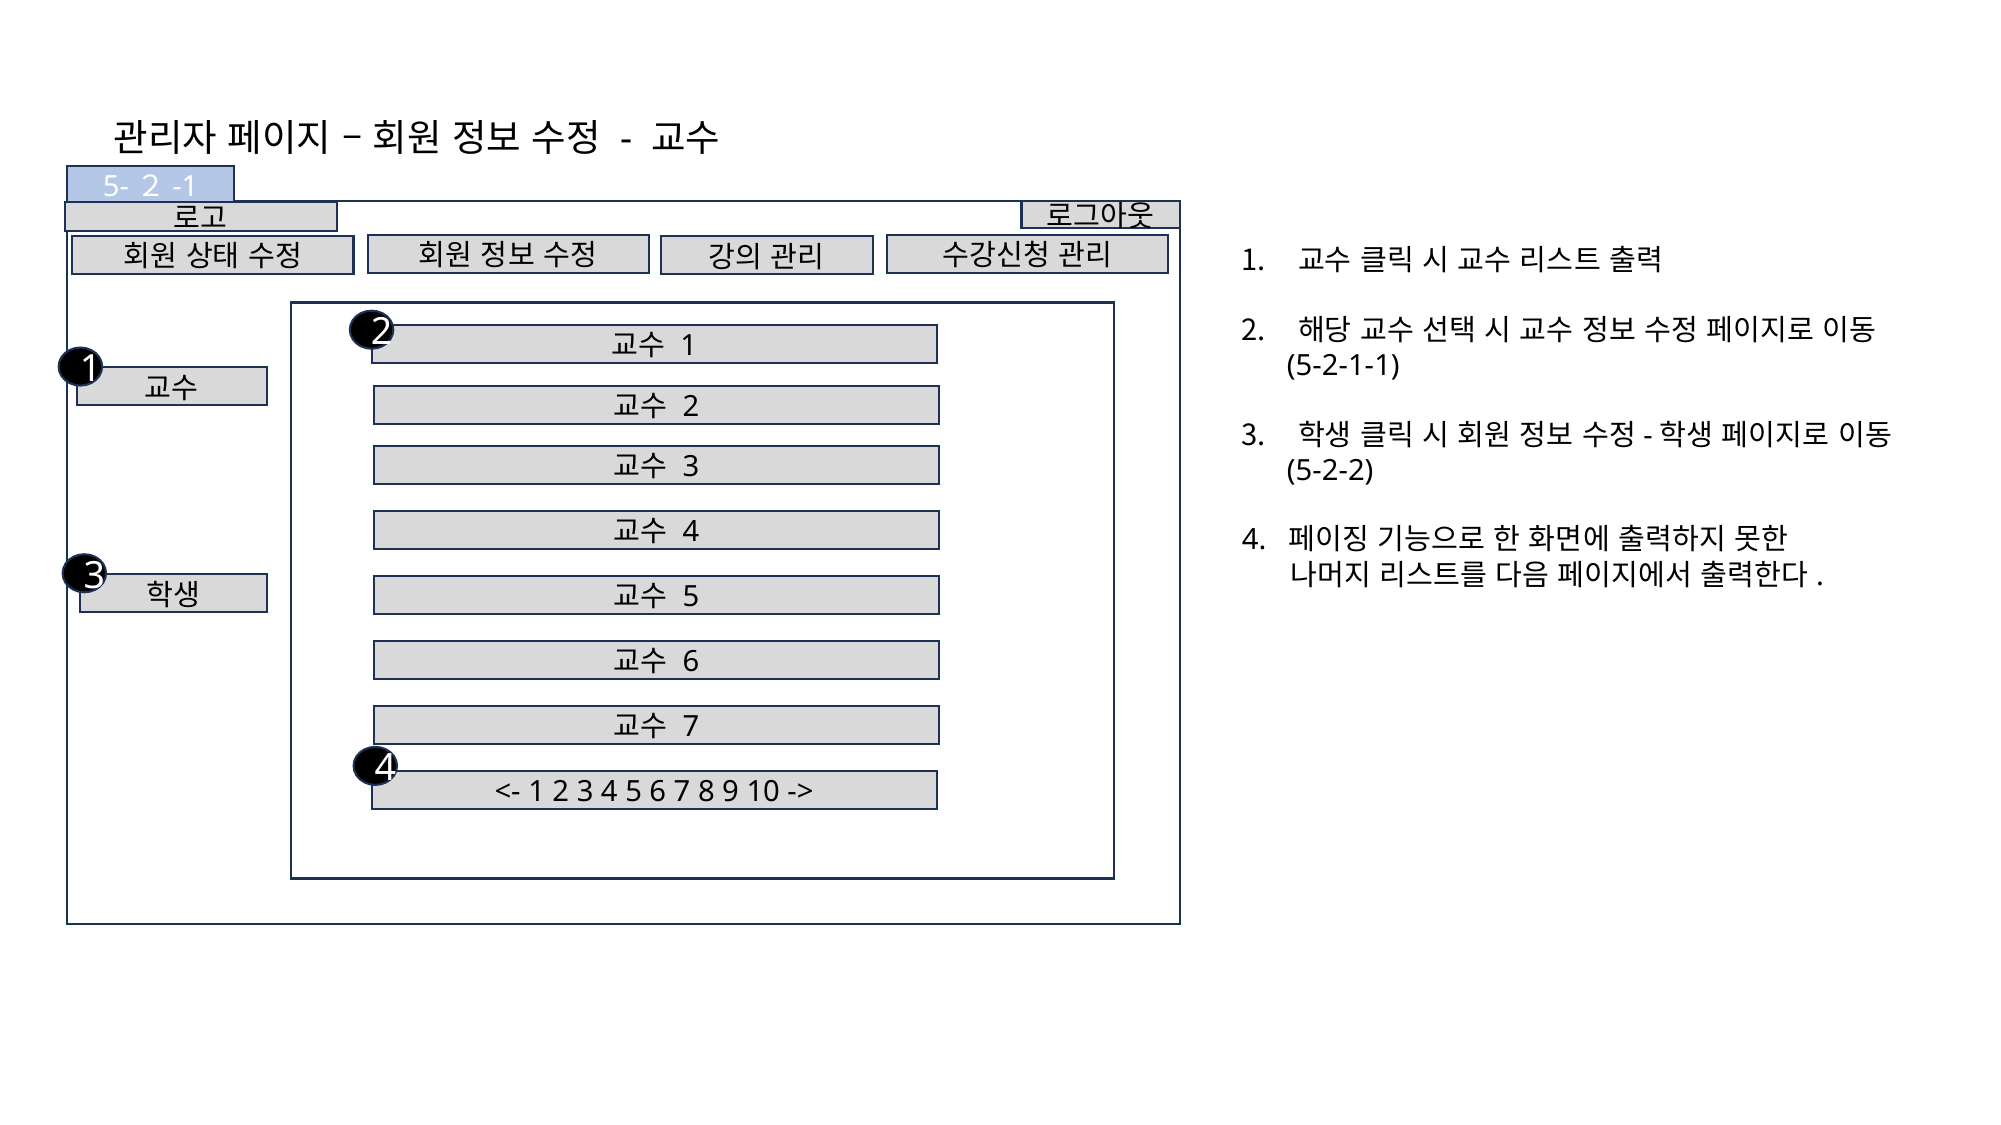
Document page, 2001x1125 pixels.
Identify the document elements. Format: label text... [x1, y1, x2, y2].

text_box 3 [61, 553, 108, 594]
text_box [66, 200, 1181, 925]
text_box 교수 3 [373, 445, 940, 485]
text_box 회원 정보 수정 [367, 234, 650, 274]
text_box 2 [348, 309, 395, 350]
text_box 교수 1 [371, 324, 938, 364]
text_box 교수 클릭 시 교수 리스트 출력 해당 교수 선택 시 교수 정보 수정 페이지로 이동 (5-2-1-1) 학생 클릭 시 회원 정보 수정-학생 페이지로 이동 (5-2-2) 4. 페이징 기능으로 한 화면에 출력하지 못한 나머지 리스트를 다음 페이지에서 출력한다. [1227, 233, 1963, 634]
text_box 교수 7 [373, 705, 940, 745]
text_box 교수 [76, 366, 268, 406]
text_box <- 1 2 3 4 5 6 7 8 9 10 -> [371, 770, 938, 810]
text_box 5-２-1 [66, 165, 235, 201]
text_box 학생 [79, 573, 268, 613]
text_box 회원 상태 수정 [71, 235, 355, 275]
text_box 로그아웃 [1020, 200, 1181, 229]
text_box [290, 301, 1115, 880]
text_box 교수 2 [373, 385, 940, 425]
text_box 1 [57, 346, 104, 387]
text_box 수강신청 관리 [886, 234, 1169, 274]
text_box 교수 5 [373, 575, 940, 615]
text_box 강의 관리 [660, 235, 874, 275]
text_box 교수 6 [373, 640, 940, 680]
text_box 4 [352, 745, 399, 786]
text_box 관리자 페이지 – 회원 정보 수정 - 교수 [99, 106, 735, 167]
text_box 교수 4 [373, 510, 940, 550]
text_box 로고 [64, 201, 338, 232]
